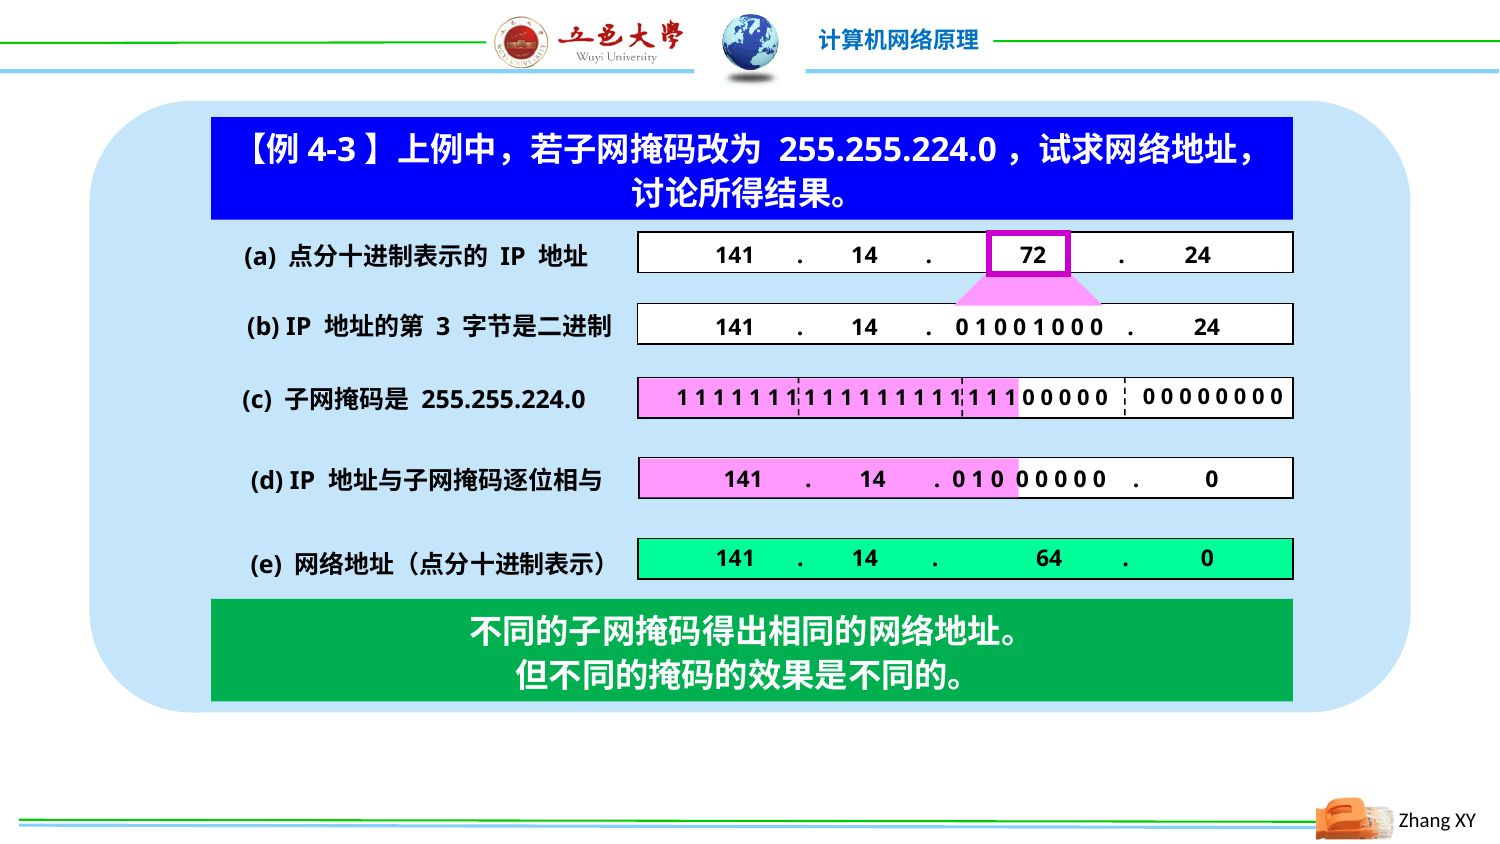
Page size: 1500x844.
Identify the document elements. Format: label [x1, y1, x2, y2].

picture [1316, 796, 1394, 840]
picture [720, 12, 780, 88]
picture [494, 15, 697, 69]
text_box [87, 98, 1413, 715]
